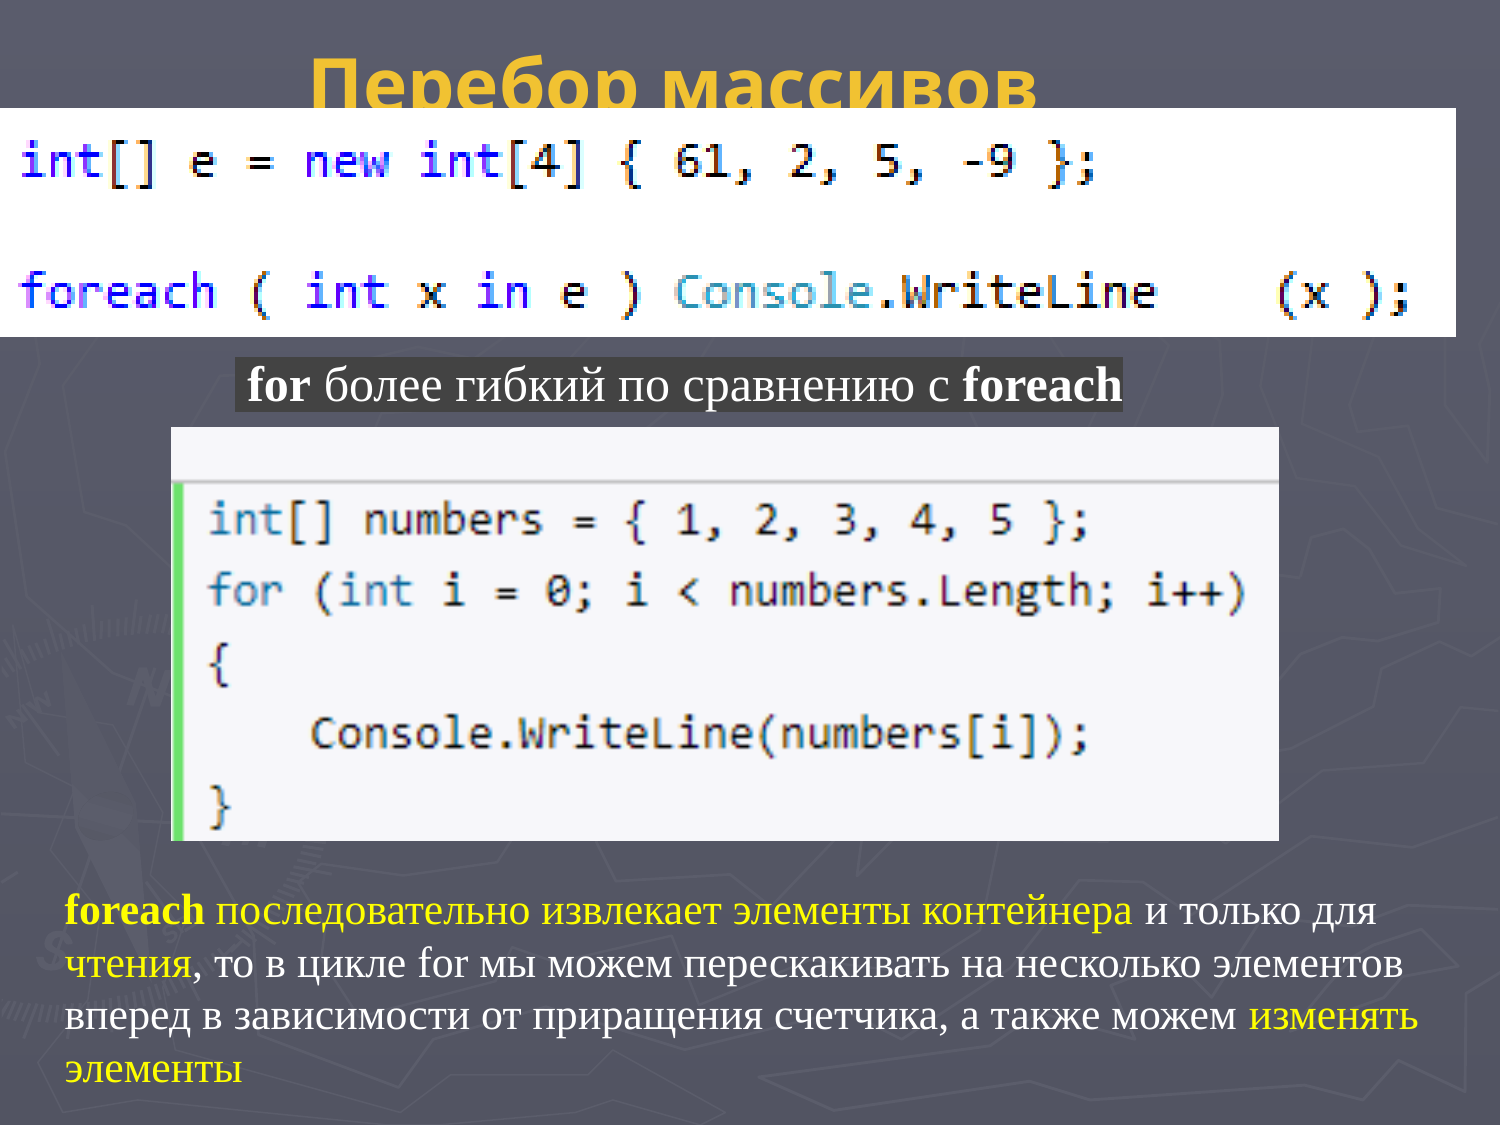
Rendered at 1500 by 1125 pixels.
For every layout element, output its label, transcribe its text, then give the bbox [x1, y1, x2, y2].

title Перебор массивов [292, 40, 1500, 229]
picture [170, 427, 1279, 841]
picture [0, 108, 1456, 337]
text_box foreach последовательно извлекает элементы контейнера и только для чтения, то в цикле for мы можем перескакивать на несколько элементов вперед в зависимости от приращения счетчика, а также можем изменять элементы [49, 865, 1481, 1106]
text_box for более гибкий по сравнению с foreach [219, 345, 1230, 425]
